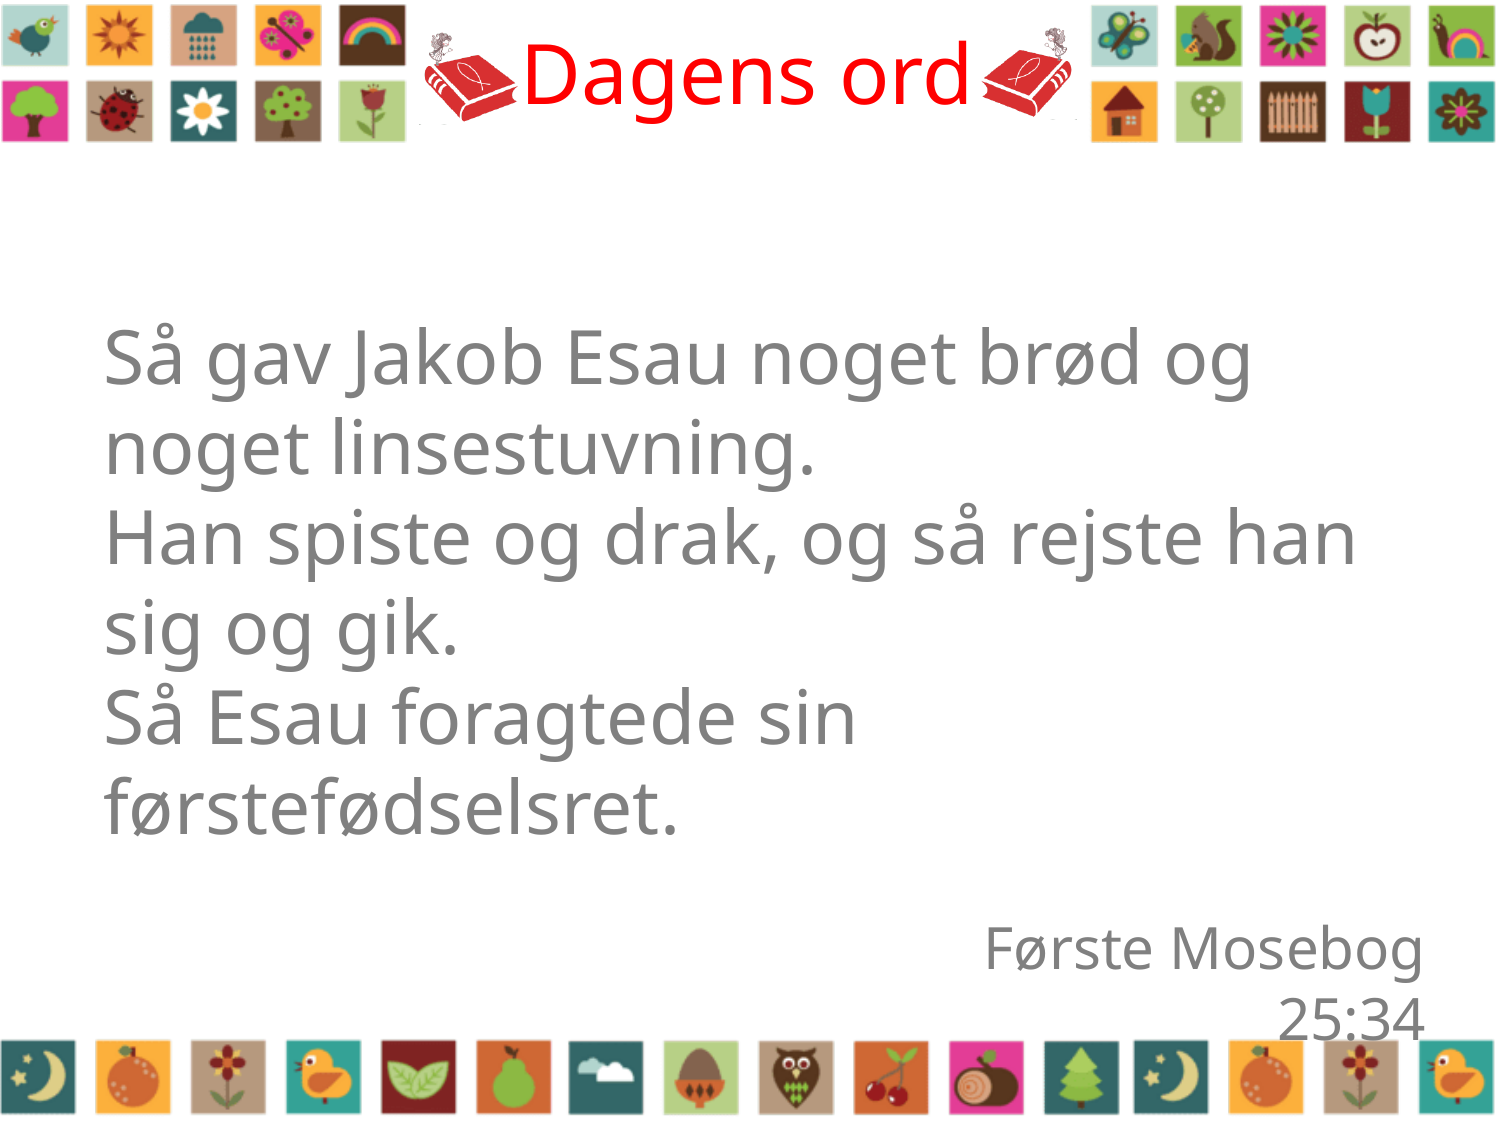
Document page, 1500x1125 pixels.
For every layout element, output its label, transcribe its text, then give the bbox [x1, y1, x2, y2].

text_box Første Mosebog 25:34 [808, 904, 1441, 1027]
picture [0, 3, 550, 150]
text_box Så gav Jakob Esau noget brød og noget linsestuvning. Han spiste og drak, og så rejste han sig og gik. Så Esau foragtede sin førstefødselsret. [88, 302, 1441, 948]
text_box Dagens ord [425, 13, 1077, 129]
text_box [0, 1028, 1500, 1118]
picture [950, 3, 1500, 150]
